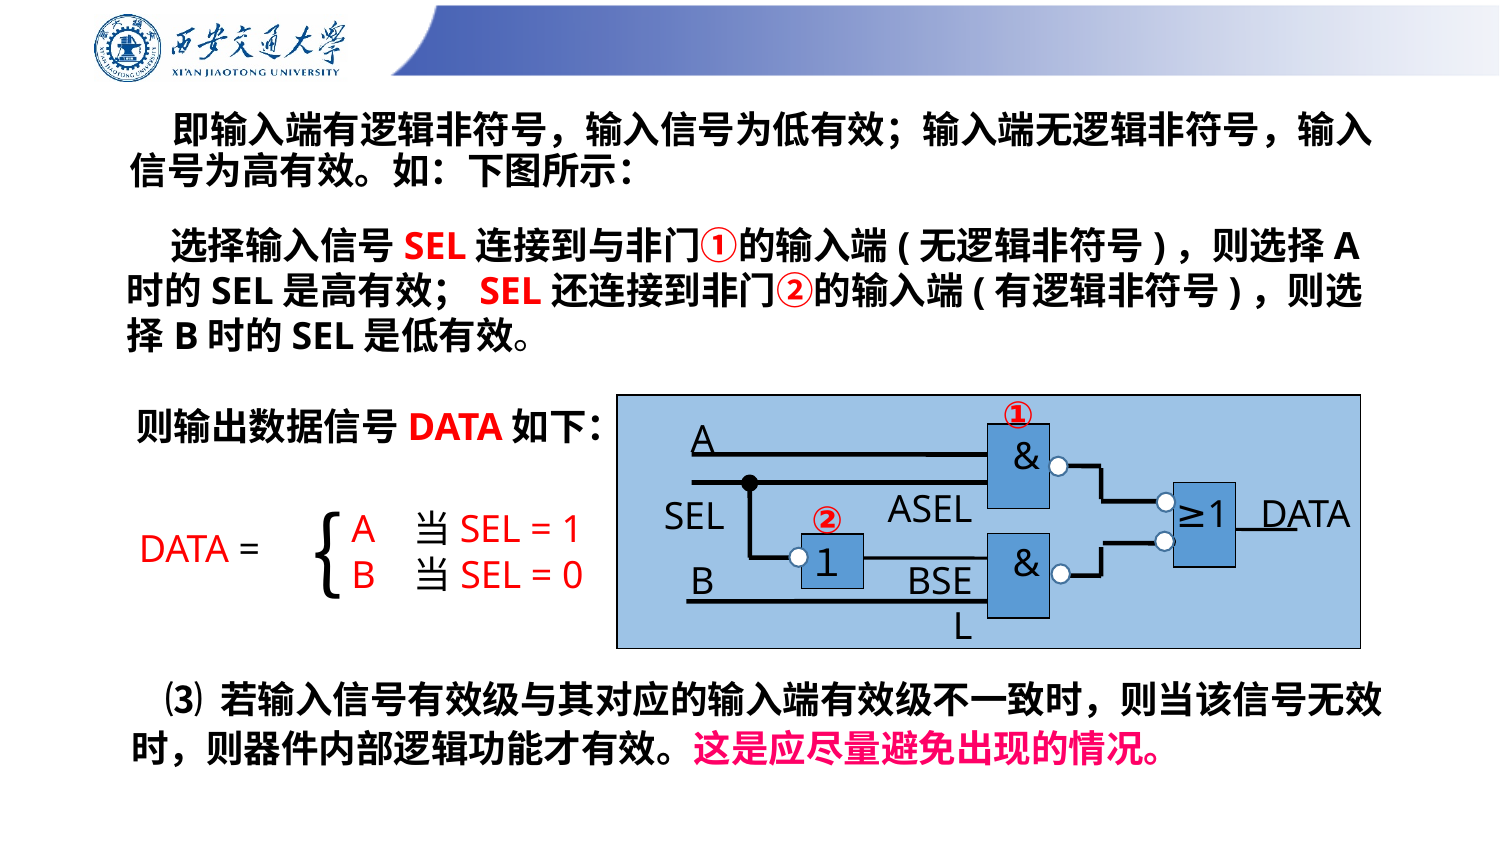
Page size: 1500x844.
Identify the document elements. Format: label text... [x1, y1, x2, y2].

title ⑶ 若输入信号有效级与其对应的输入端有效级不一致时，则当该信号无效时，则器件内部逻辑功能才有效。这是应尽量避免出现的情况。 [116, 664, 1415, 800]
list 即输入端有逻辑非符号，输入信号为低有效；输入端无逻辑非符号，输入信号为高有效。如：下图所示： [86, 103, 1388, 233]
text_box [616, 383, 1412, 649]
text_box 选择输入信号SEL连接到与非门①的输入端(无逻辑非符号)，则选择A时的SEL是高有效；SEL还连接到非门②的输入端(有逻辑非符号)，则选择B时的SEL是低有效。 [112, 214, 1412, 364]
picture [0, 0, 1500, 844]
text_box 则输出数据信号DATA如下： [86, 396, 616, 501]
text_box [123, 491, 616, 617]
